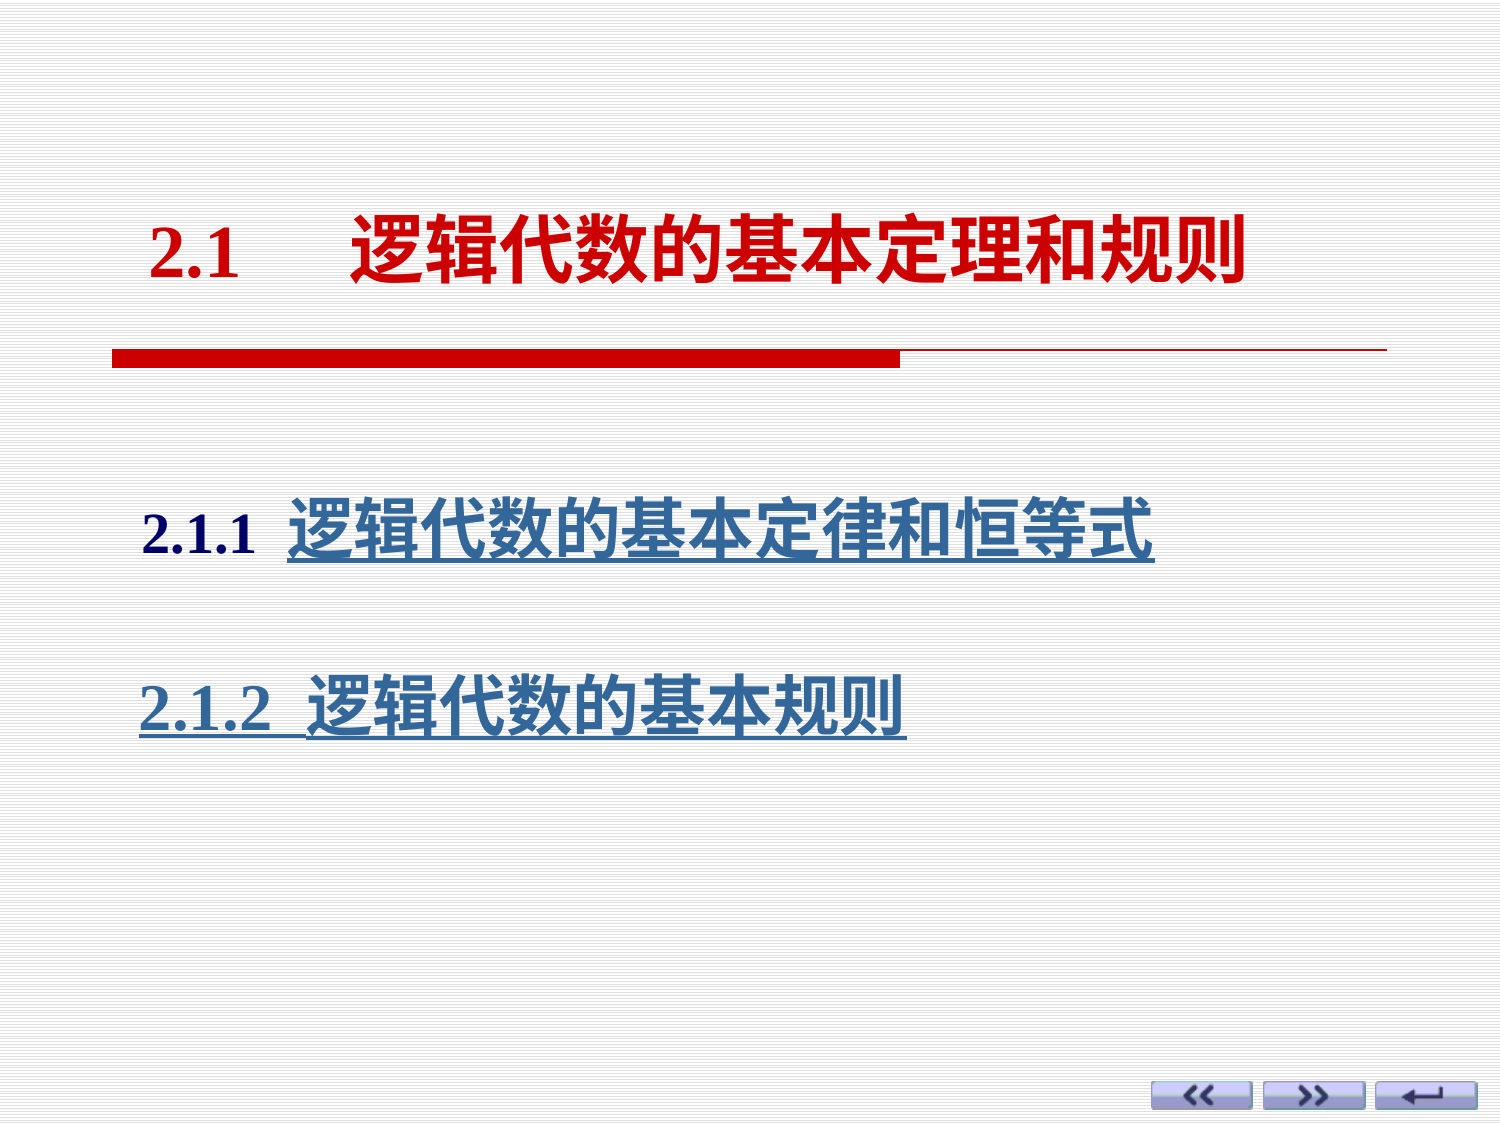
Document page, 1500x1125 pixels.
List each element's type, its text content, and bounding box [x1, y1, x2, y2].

text_box 2.1 逻辑代数的基本定理和规则 [133, 195, 1265, 301]
picture [1151, 1081, 1253, 1110]
text_box 2.1.1 逻辑代数的基本定律和恒等式 [112, 479, 1353, 591]
picture [1375, 1081, 1478, 1110]
text_box 2.1.2 逻辑代数的基本规则 [123, 656, 1365, 768]
picture [1263, 1081, 1366, 1110]
